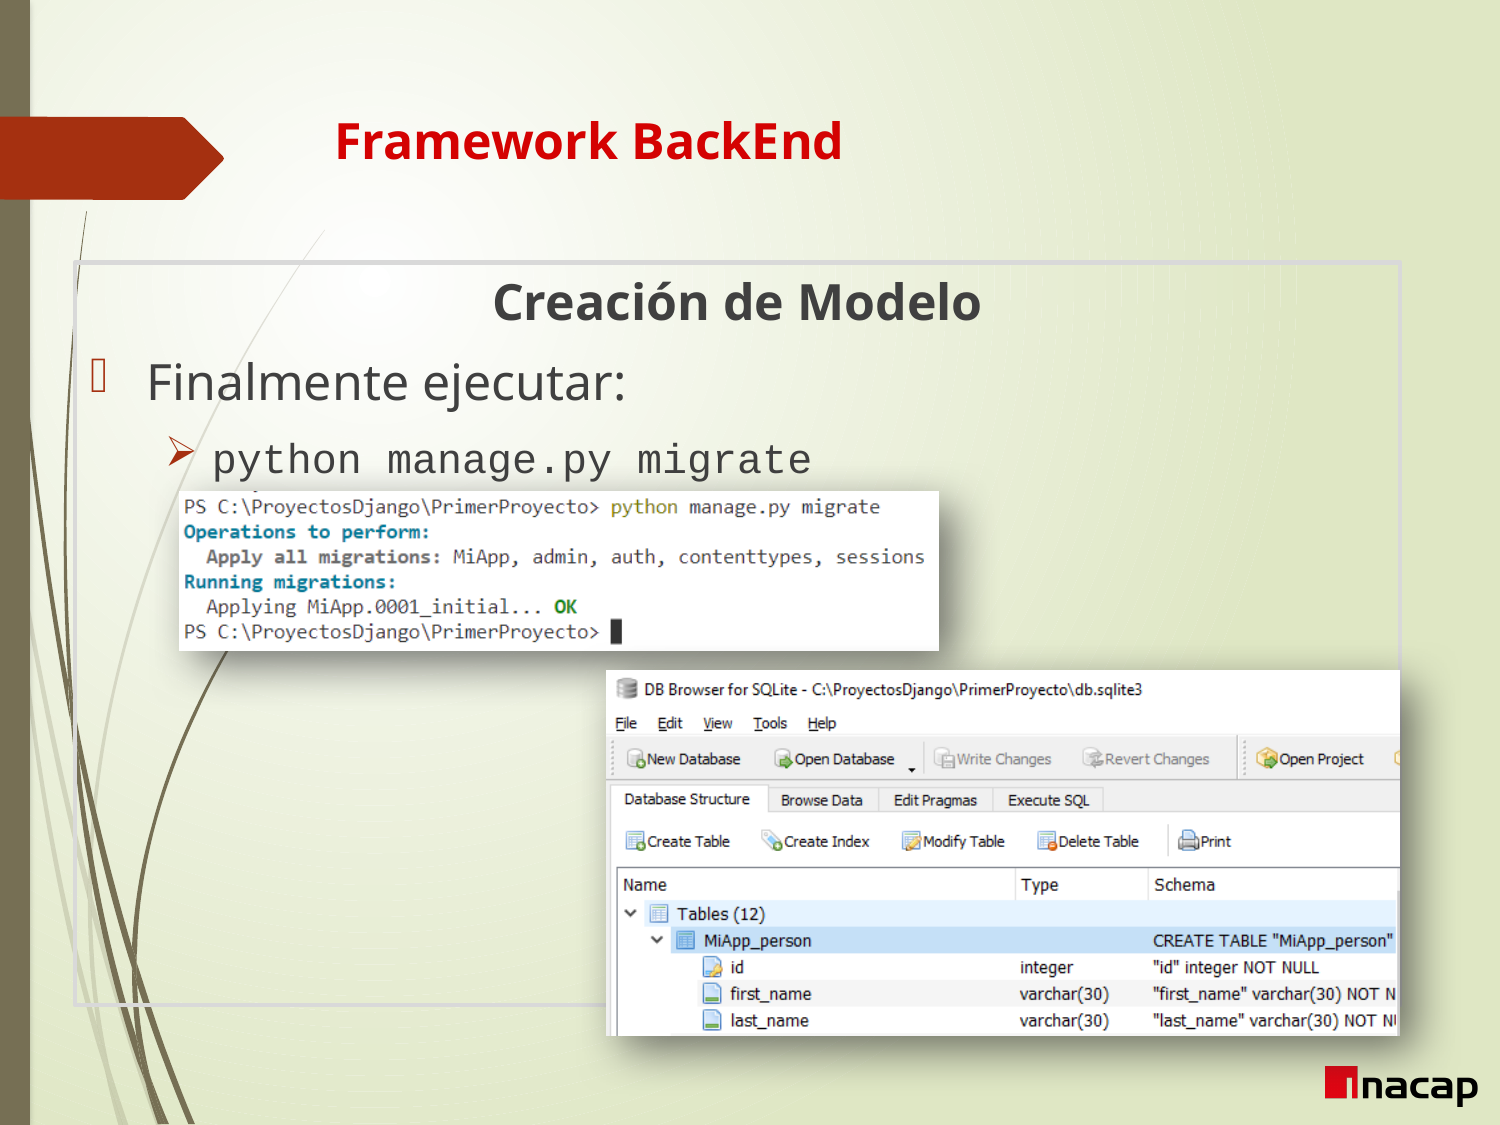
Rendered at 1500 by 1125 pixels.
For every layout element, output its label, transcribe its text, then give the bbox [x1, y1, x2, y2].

picture [606, 670, 1401, 1036]
title Framework BackEnd [319, 102, 1400, 262]
picture [1325, 1065, 1478, 1108]
picture [179, 491, 940, 652]
list Creación de Modelo Finalmente ejecutar: python manage.py migrate [75, 262, 1400, 1005]
